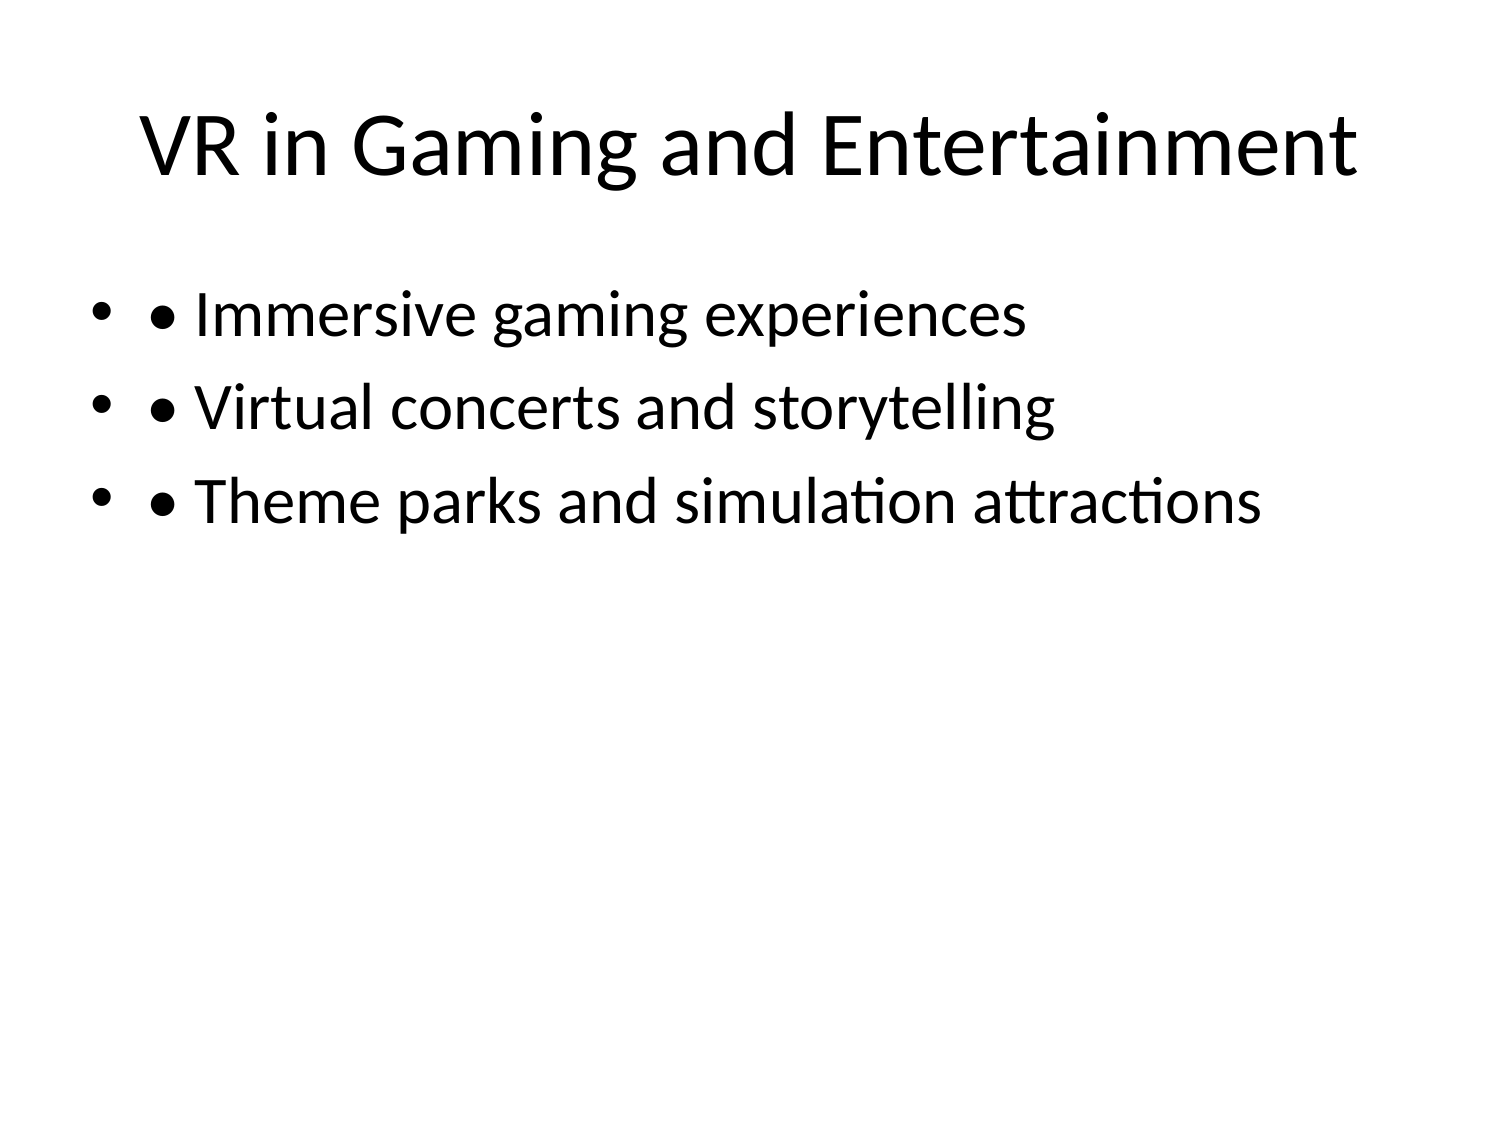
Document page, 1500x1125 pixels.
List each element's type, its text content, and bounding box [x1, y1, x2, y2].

list • Immersive gaming experiences • Virtual concerts and storytelling • Theme parks and simulation attractions [75, 262, 1425, 1005]
title VR in Gaming and Entertainment [75, 45, 1425, 233]
